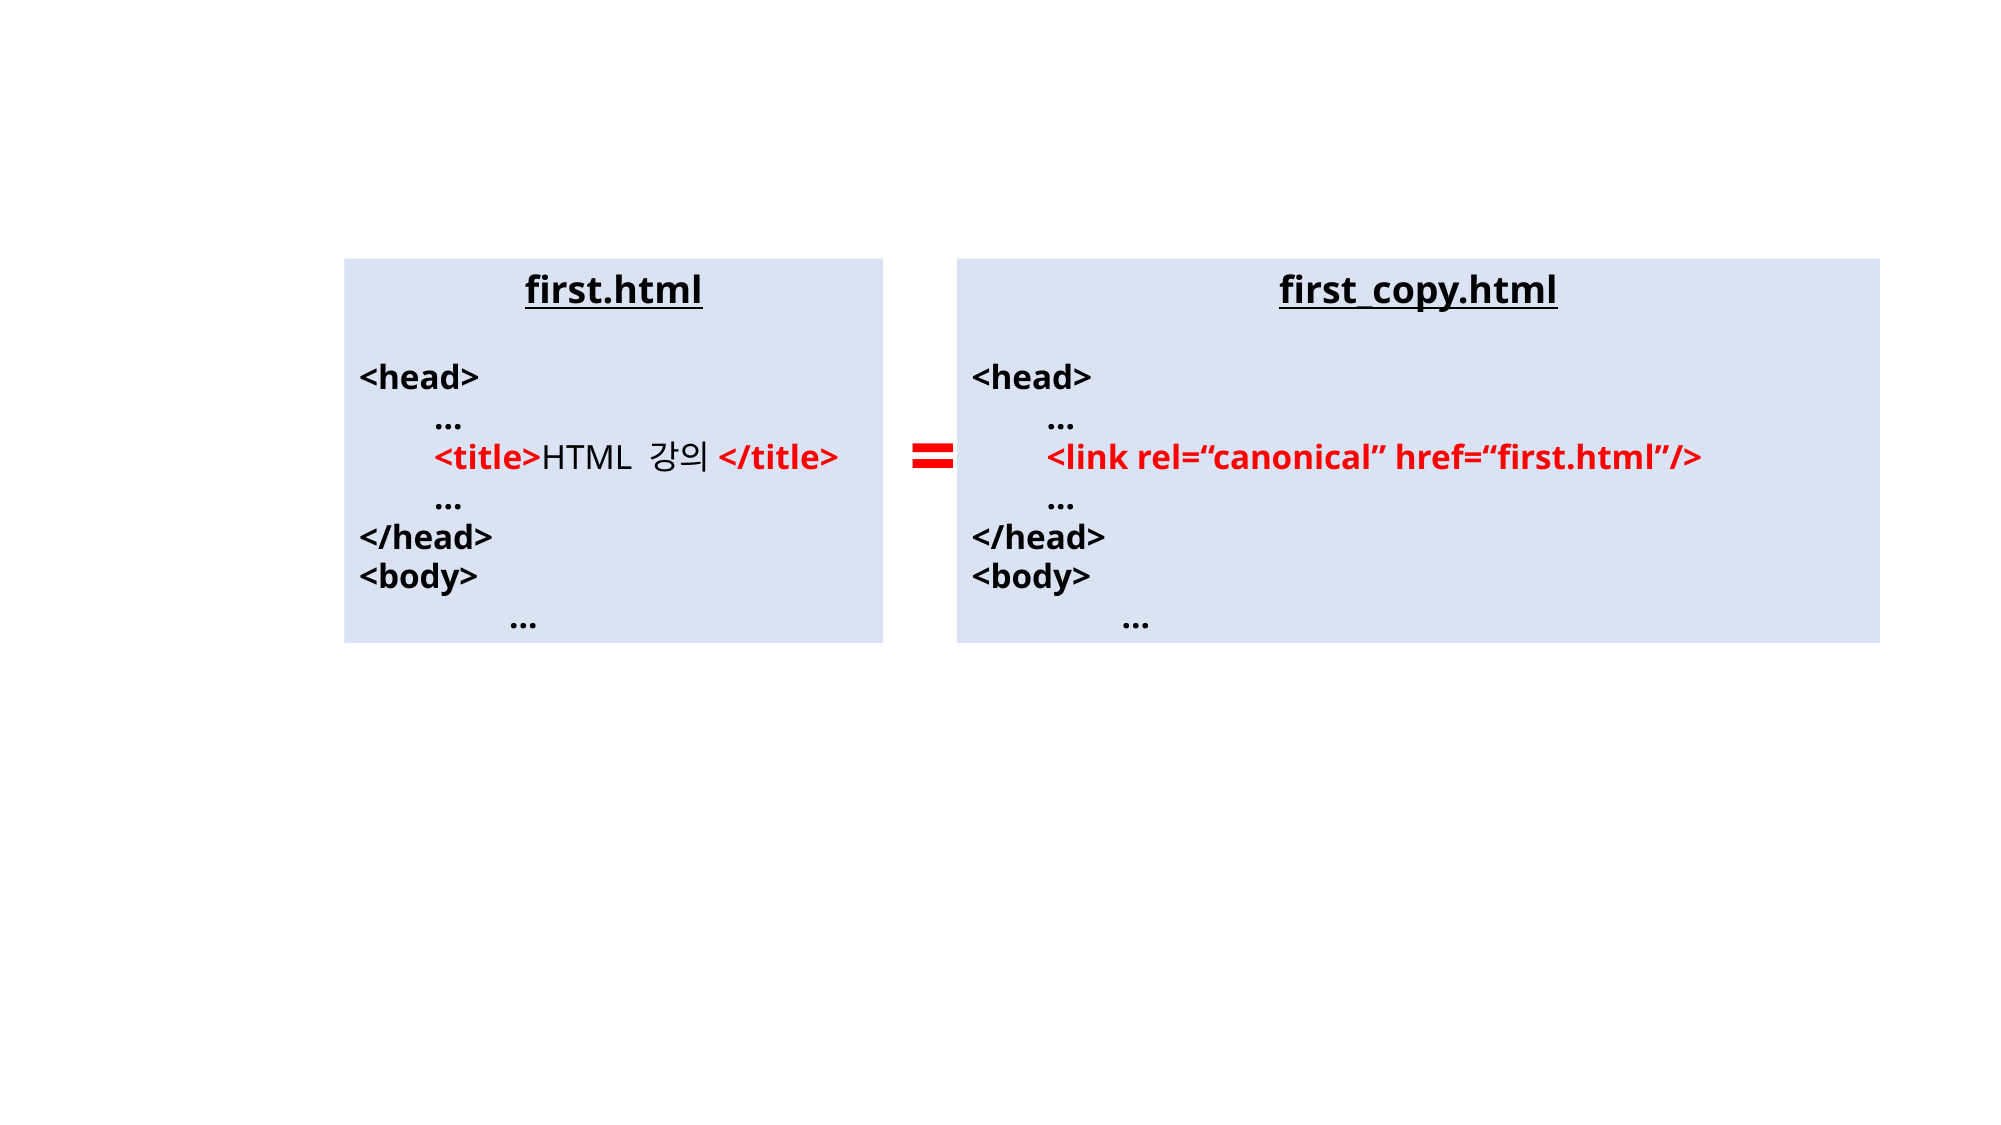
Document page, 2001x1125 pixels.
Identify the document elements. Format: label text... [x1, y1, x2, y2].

text_box = [895, 395, 945, 510]
text_box first.html <head> … <title>HTML 강의</title> … </head> <body> … [344, 258, 884, 643]
text_box first_copy.html <head> … <link rel=“canonical” href=“first.html”/> … </head> <body> … [956, 258, 1881, 643]
